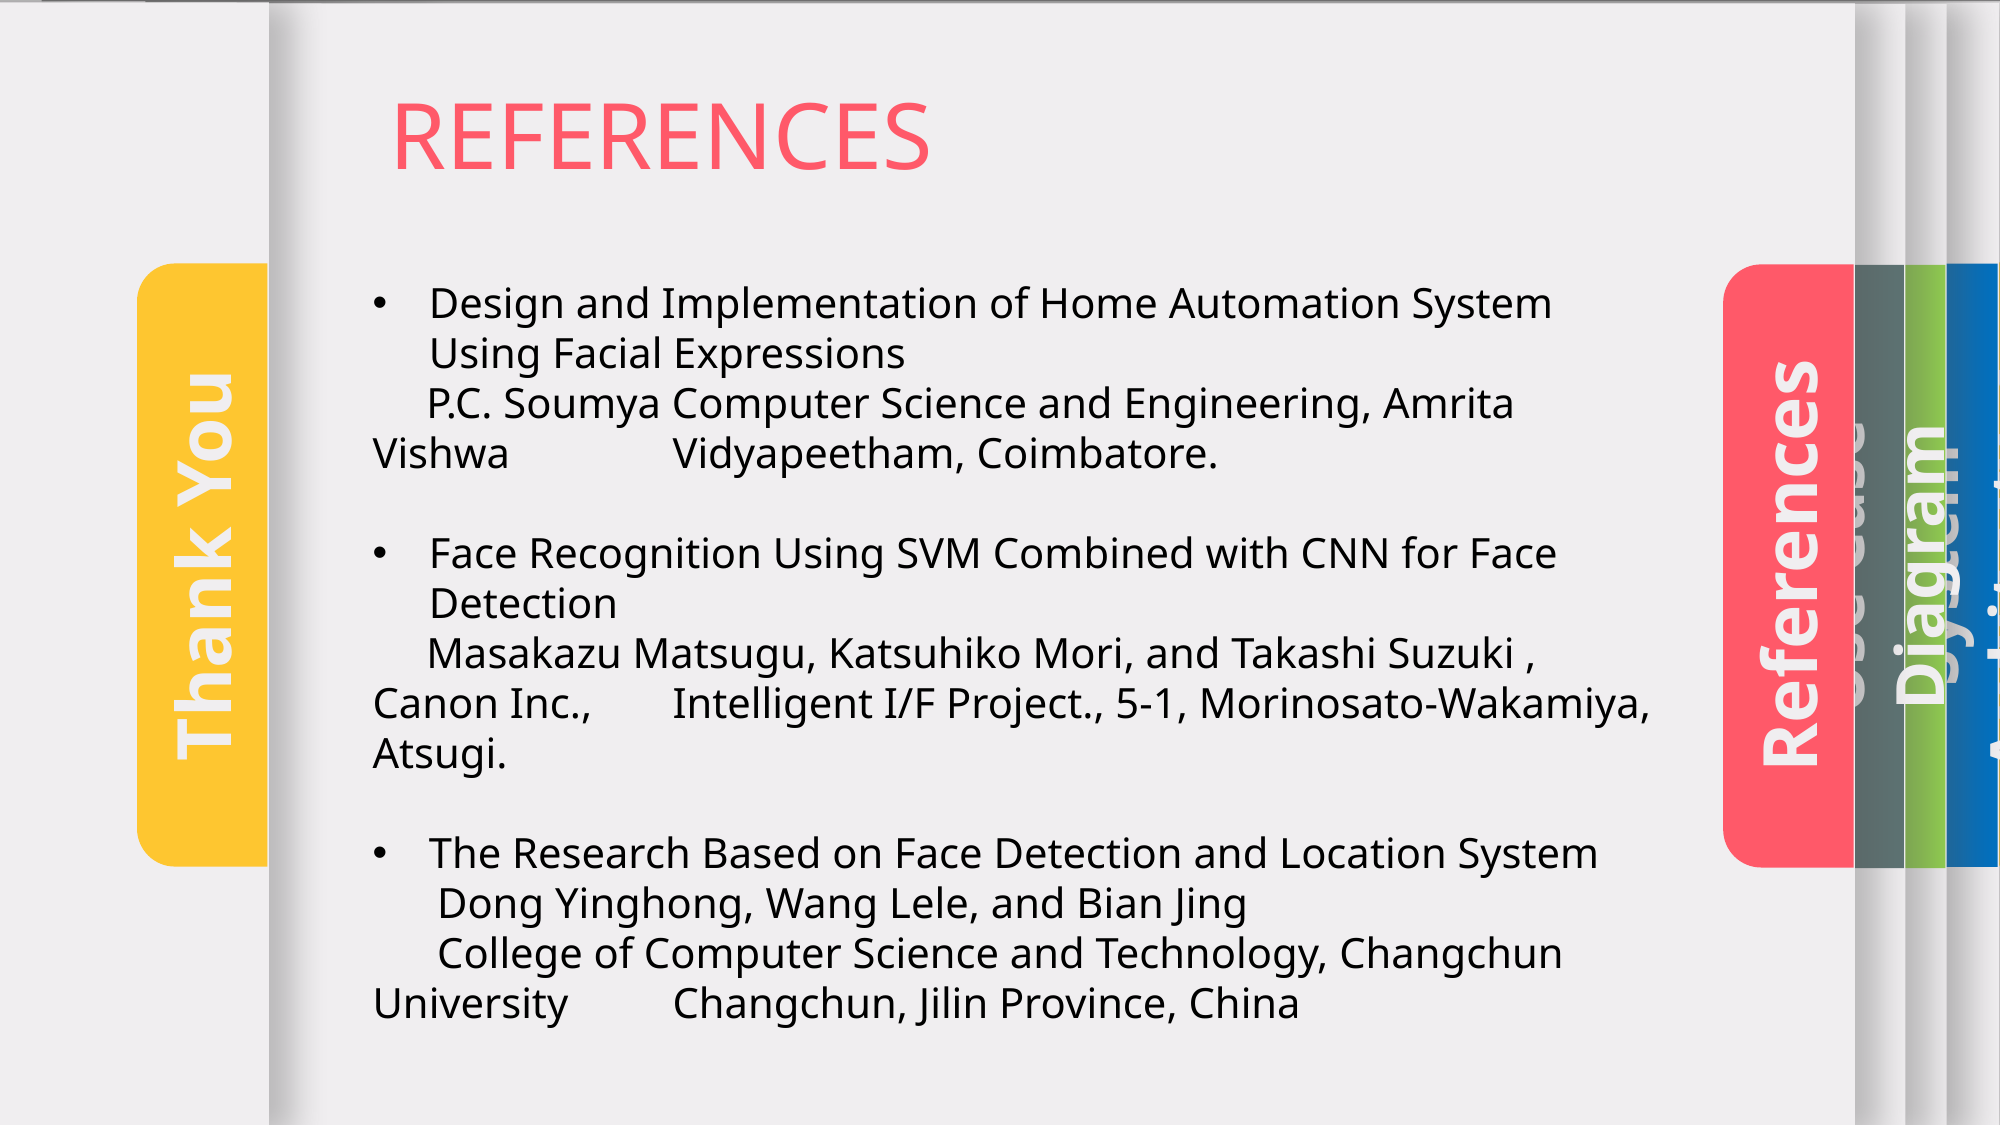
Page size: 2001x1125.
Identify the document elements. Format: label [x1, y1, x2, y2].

text_box [269, 2, 2000, 1125]
text_box [0, 2, 269, 1125]
text_box [269, 3, 1856, 1125]
text_box [1856, 3, 1906, 1125]
text_box [1906, 3, 1947, 1125]
